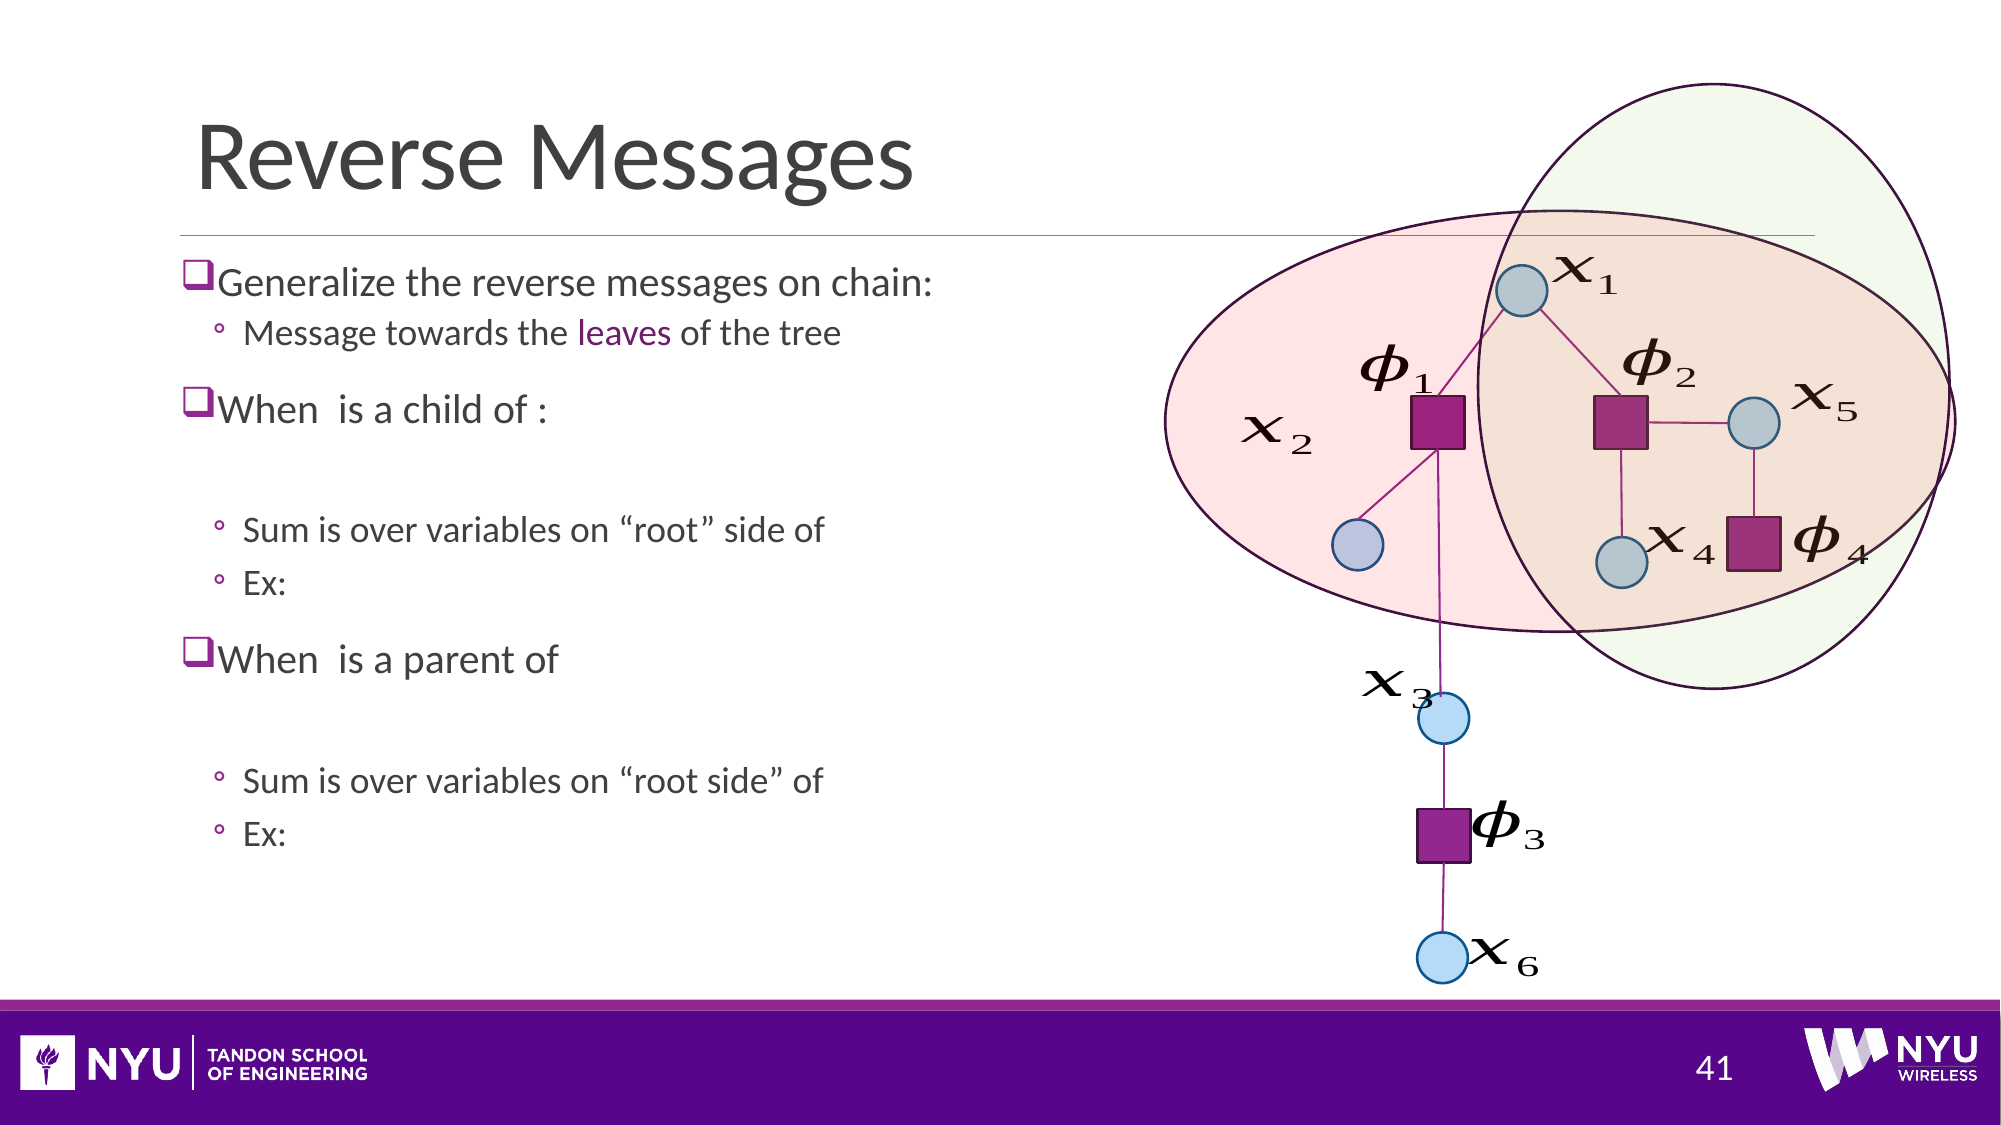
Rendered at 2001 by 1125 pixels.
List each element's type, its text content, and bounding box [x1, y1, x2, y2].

title Reverse Messages [180, 47, 1830, 218]
slide_number 41 [1533, 1035, 1749, 1096]
text_box [1417, 692, 1471, 745]
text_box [1539, 308, 1622, 397]
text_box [1437, 308, 1505, 397]
text_box [1939, 385, 1957, 484]
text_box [1441, 861, 1445, 933]
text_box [1357, 448, 1436, 520]
text_box [1416, 808, 1472, 864]
text_box [1477, 82, 1951, 691]
text_box [1415, 931, 1470, 985]
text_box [1437, 448, 1442, 698]
text_box [1163, 210, 1574, 634]
